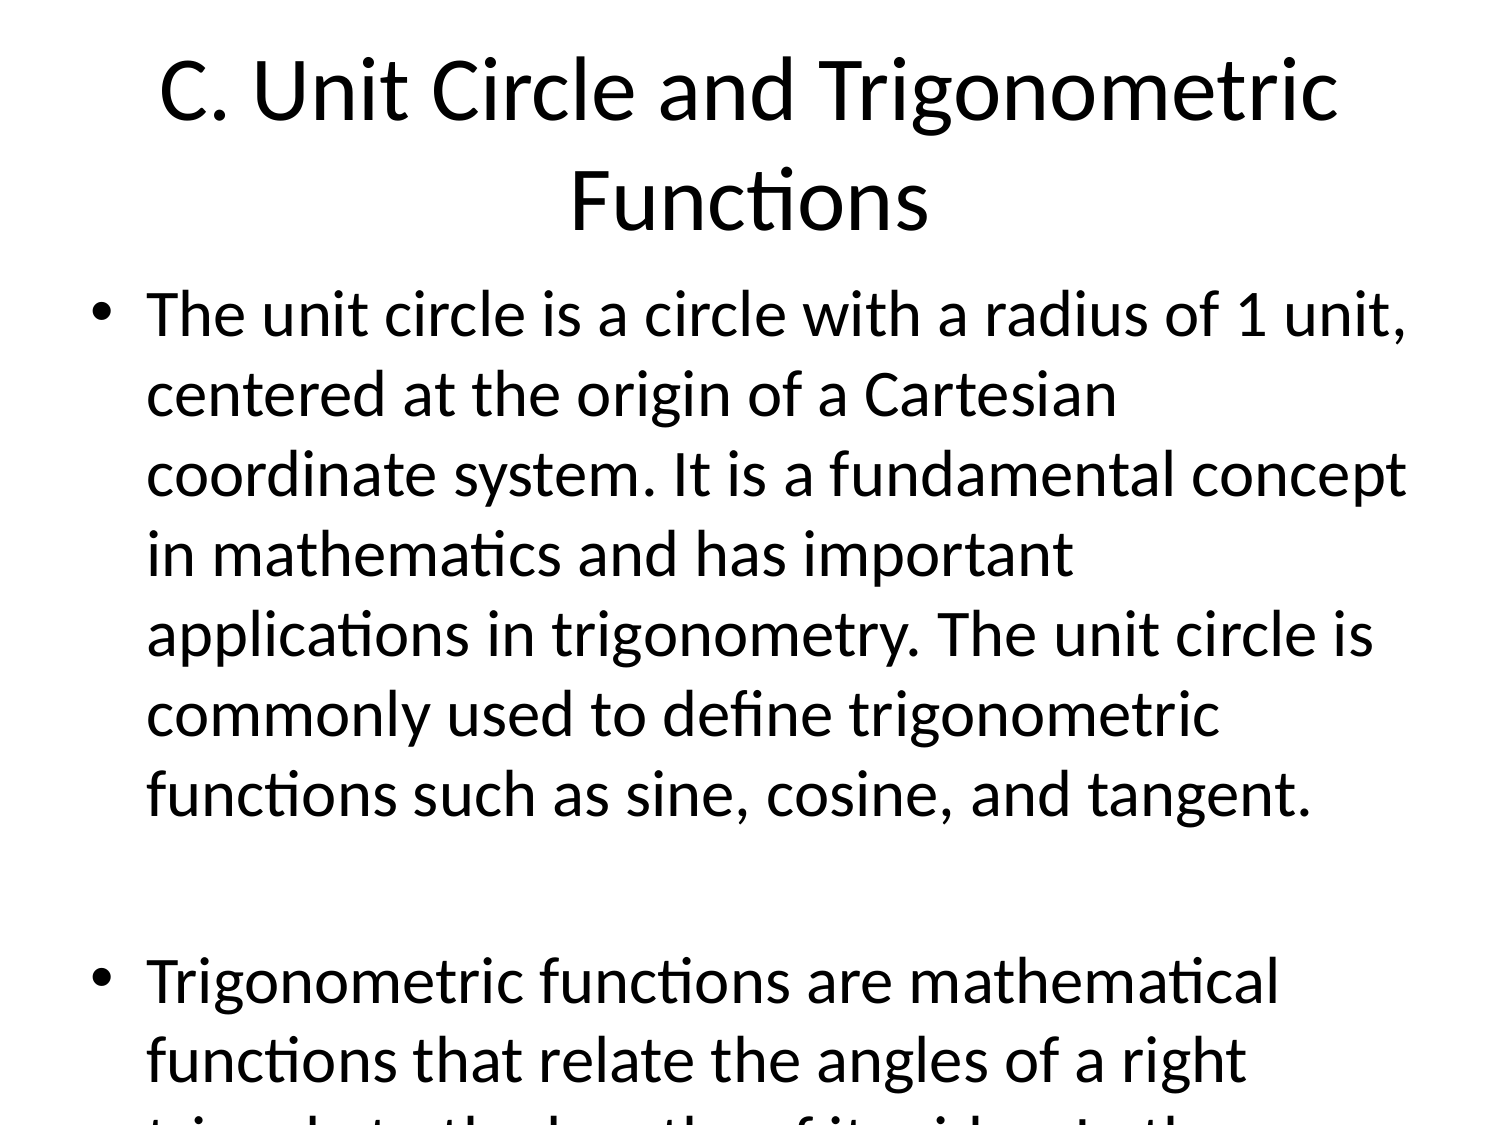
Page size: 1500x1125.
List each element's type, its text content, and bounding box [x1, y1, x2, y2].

title C. Unit Circle and Trigonometric Functions [75, 45, 1425, 233]
list The unit circle is a circle with a radius of 1 unit, centered at the origin of a Cartesian coordinate system. It is a fundamental concept in mathematics and has important applications in trigonometry. The unit circle is commonly used to define trigonometric functions such as sine, cosine, and tangent. Trigonometric functions are mathematical functions that relate the angles of a right triangle to the lengths of its sides. In the context of the unit circle, these functions can be extended to all real numbers by using the coordinates of points on the unit circle. The main trigonometric functions are sine, cosine, and tangent, which are defined as follows: [75, 262, 1425, 1005]
